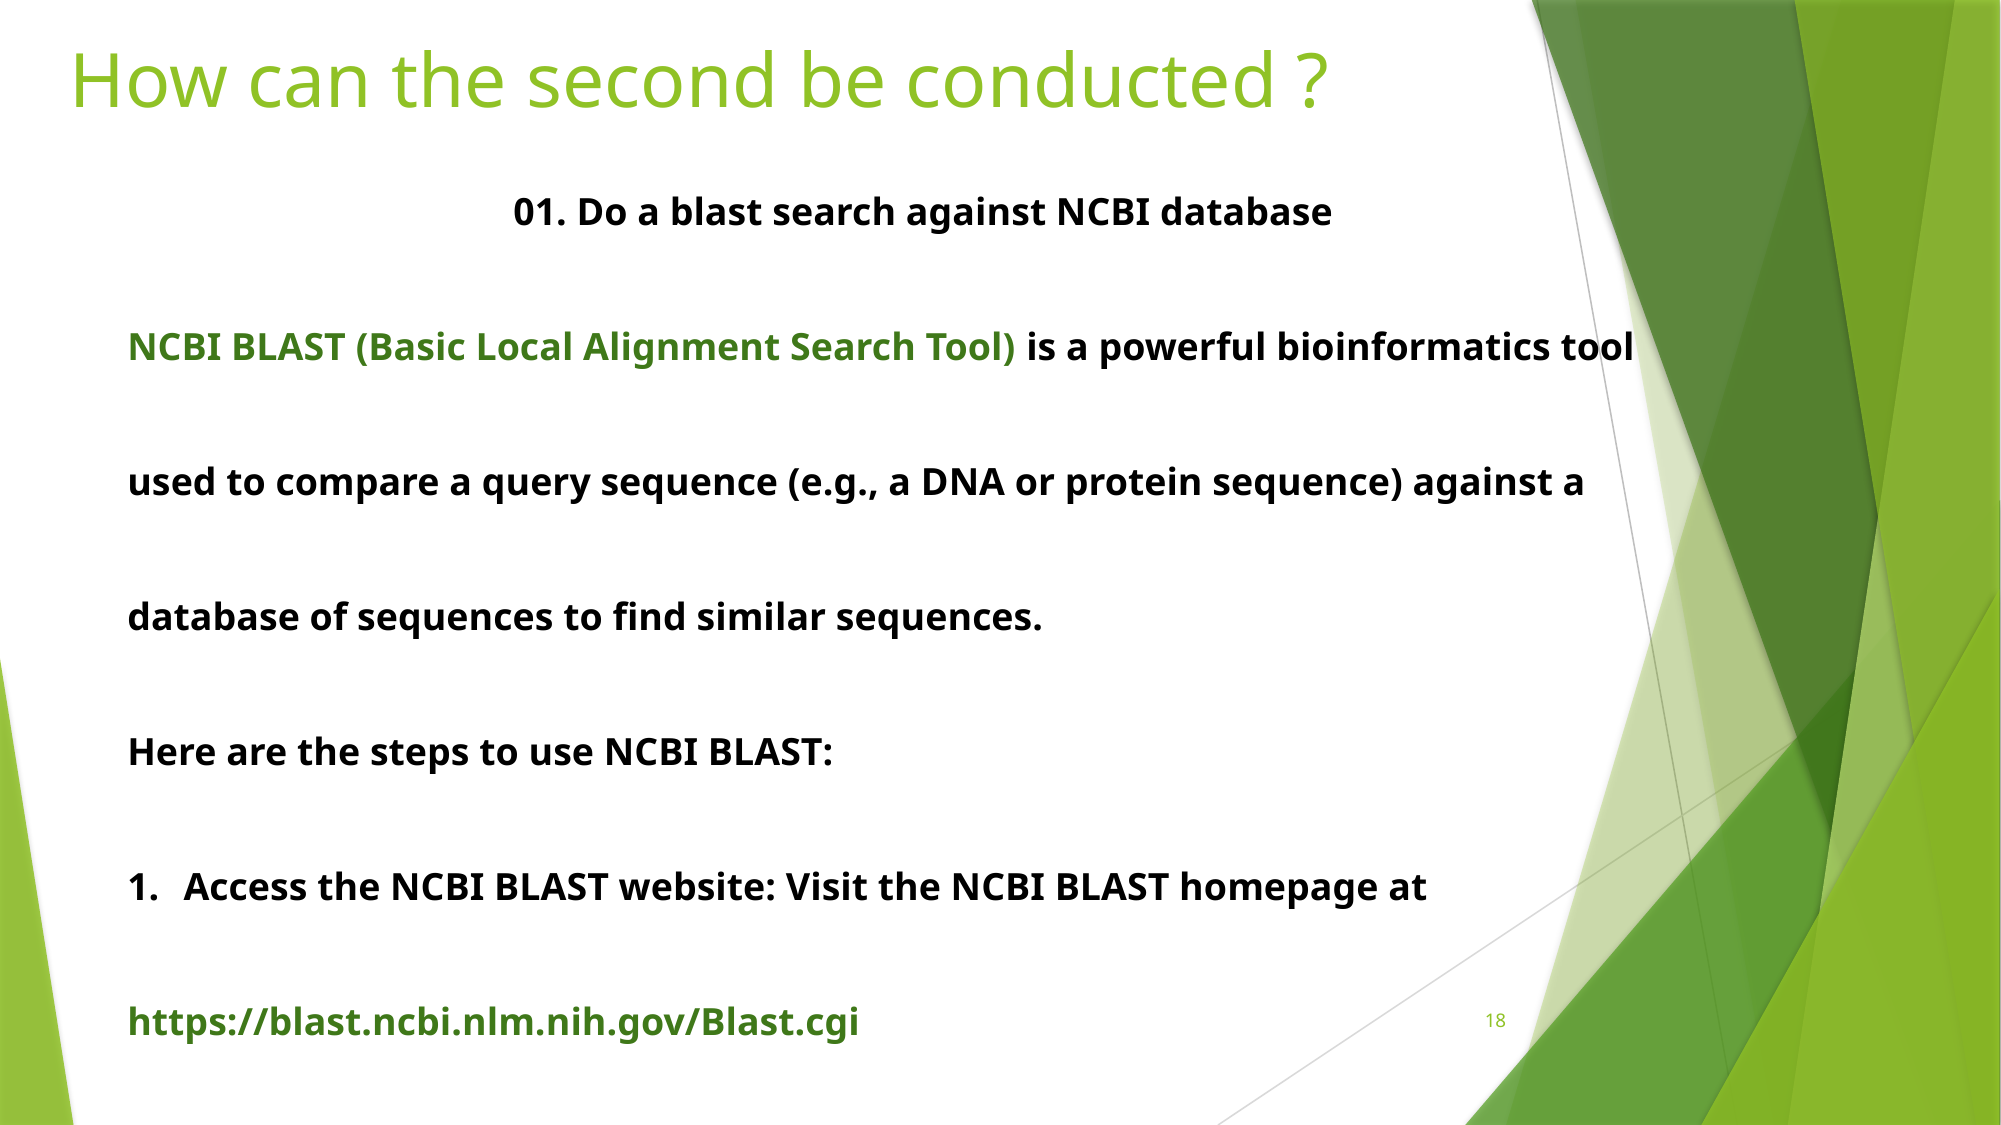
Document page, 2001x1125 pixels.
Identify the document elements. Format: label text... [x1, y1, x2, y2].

title How can the second be conducted ? [55, 24, 1466, 242]
text_box 01. Do a blast search against NCBI database NCBI BLAST (Basic Local Alignment Search Tool) is a powerful bioinformatics tool used to compare a query sequence (e.g., a DNA or protein sequence) against a database of sequences to find similar sequences. Here are the steps to use NCBI BLAST: Access the NCBI BLAST website: Visit the NCBI BLAST homepage at https://blast.ncbi.nlm.nih.gov/Blast.cgi [112, 90, 1735, 1051]
